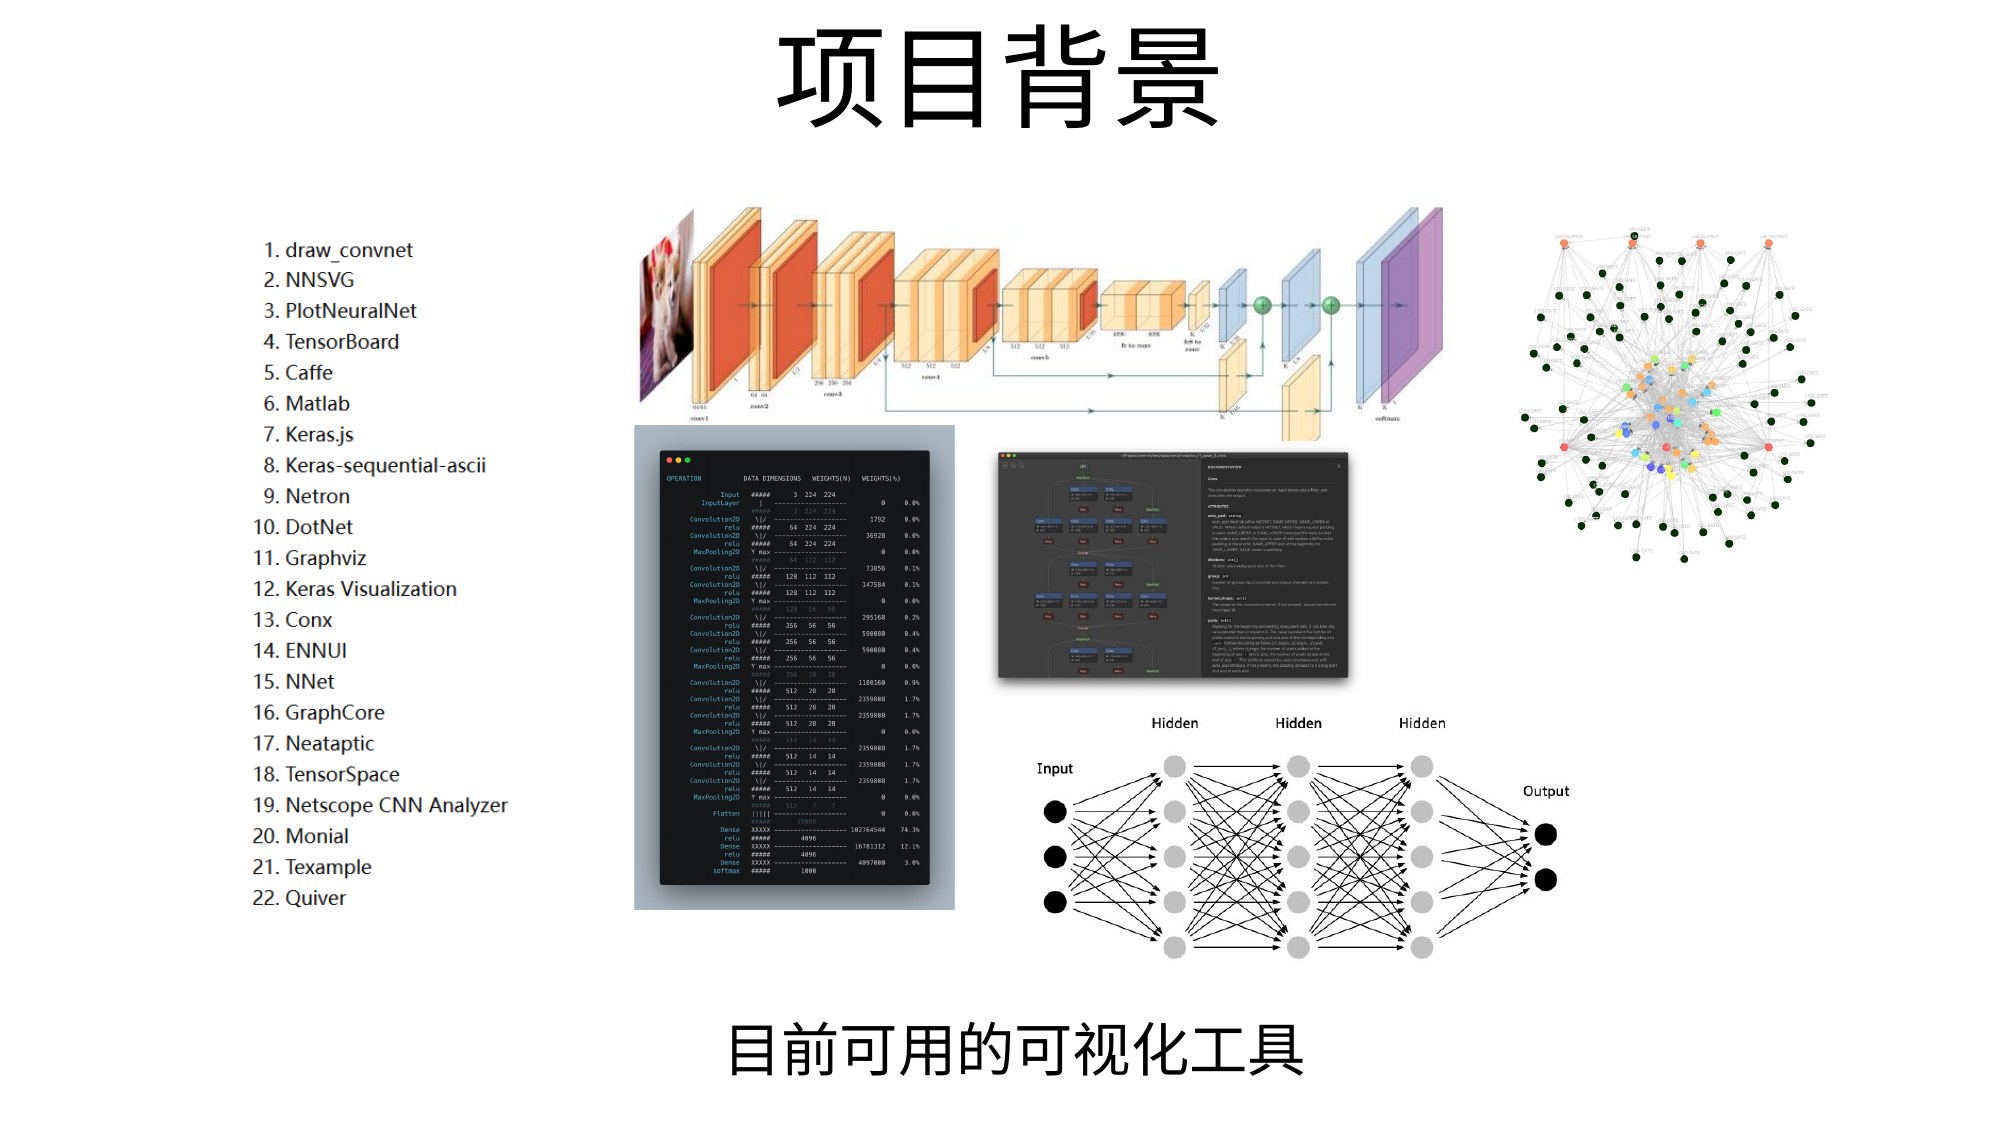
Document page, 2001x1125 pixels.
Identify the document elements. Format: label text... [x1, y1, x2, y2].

text_box 目前可用的可视化工具 [708, 1006, 1321, 1091]
text_box 项目背景 [760, 0, 1240, 150]
picture [1473, 196, 1868, 572]
picture [246, 222, 612, 921]
picture [630, 196, 1586, 988]
